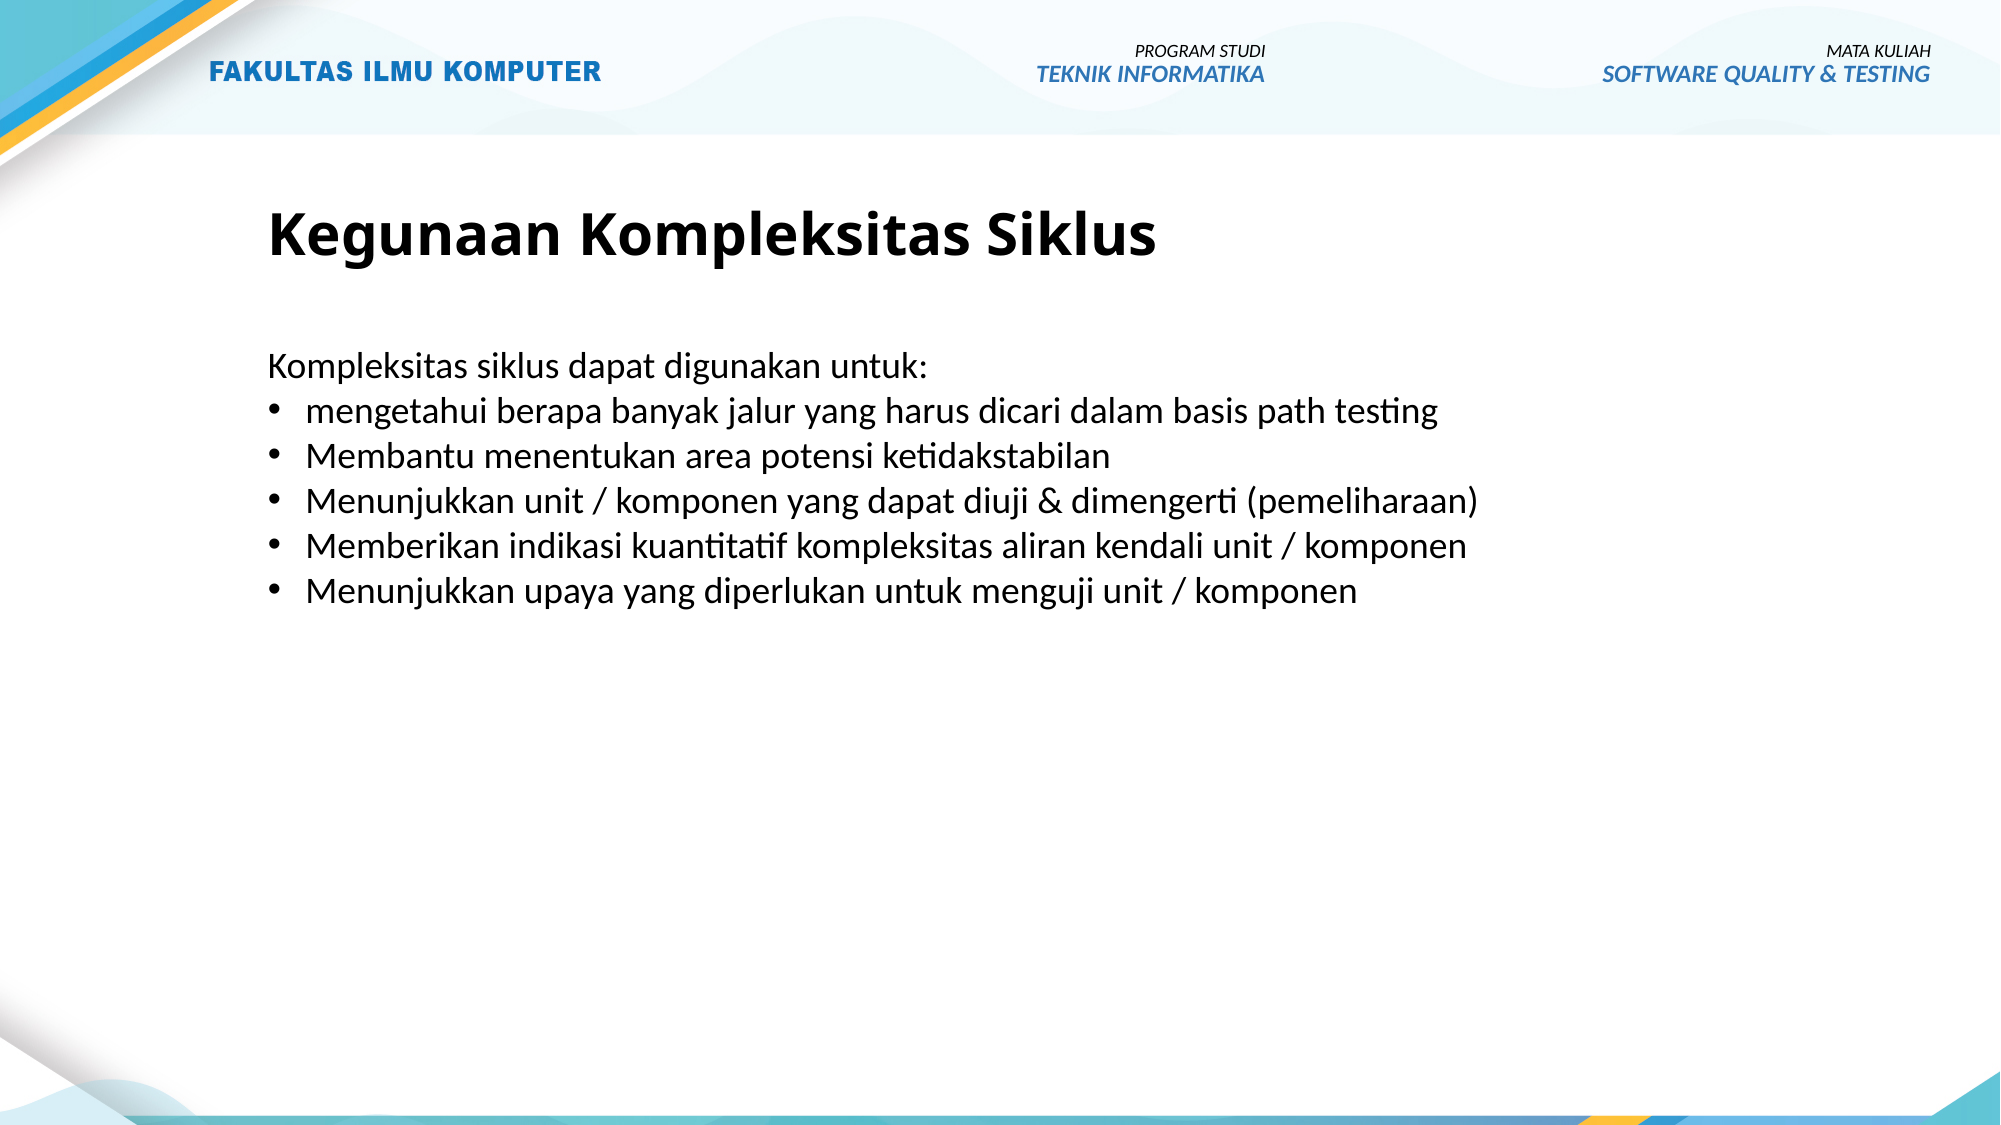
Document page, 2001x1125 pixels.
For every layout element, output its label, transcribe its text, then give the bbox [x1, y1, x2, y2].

title Kegunaan Kompleksitas Siklus [252, 170, 1852, 303]
picture [0, 0, 2000, 1125]
list Kompleksitas siklus dapat digunakan untuk: mengetahui berapa banyak jalur yang harus dicari dalam basis path testing Membantu menentukan area potensi ketidakstabilan Menunjukkan unit / komponen yang dapat diuji & dimengerti (pemeliharaan) Memberikan indikasi kuantitatif kompleksitas aliran kendali unit / komponen Menunjukkan upaya yang diperlukan untuk menguji unit / komponen [252, 333, 1852, 822]
text_box PROGRAM STUDI TEKNIK INFORMATIKA [904, 33, 1281, 118]
text_box MATA KULIAH SOFTWARE QUALITY & TESTING [1569, 33, 1946, 118]
